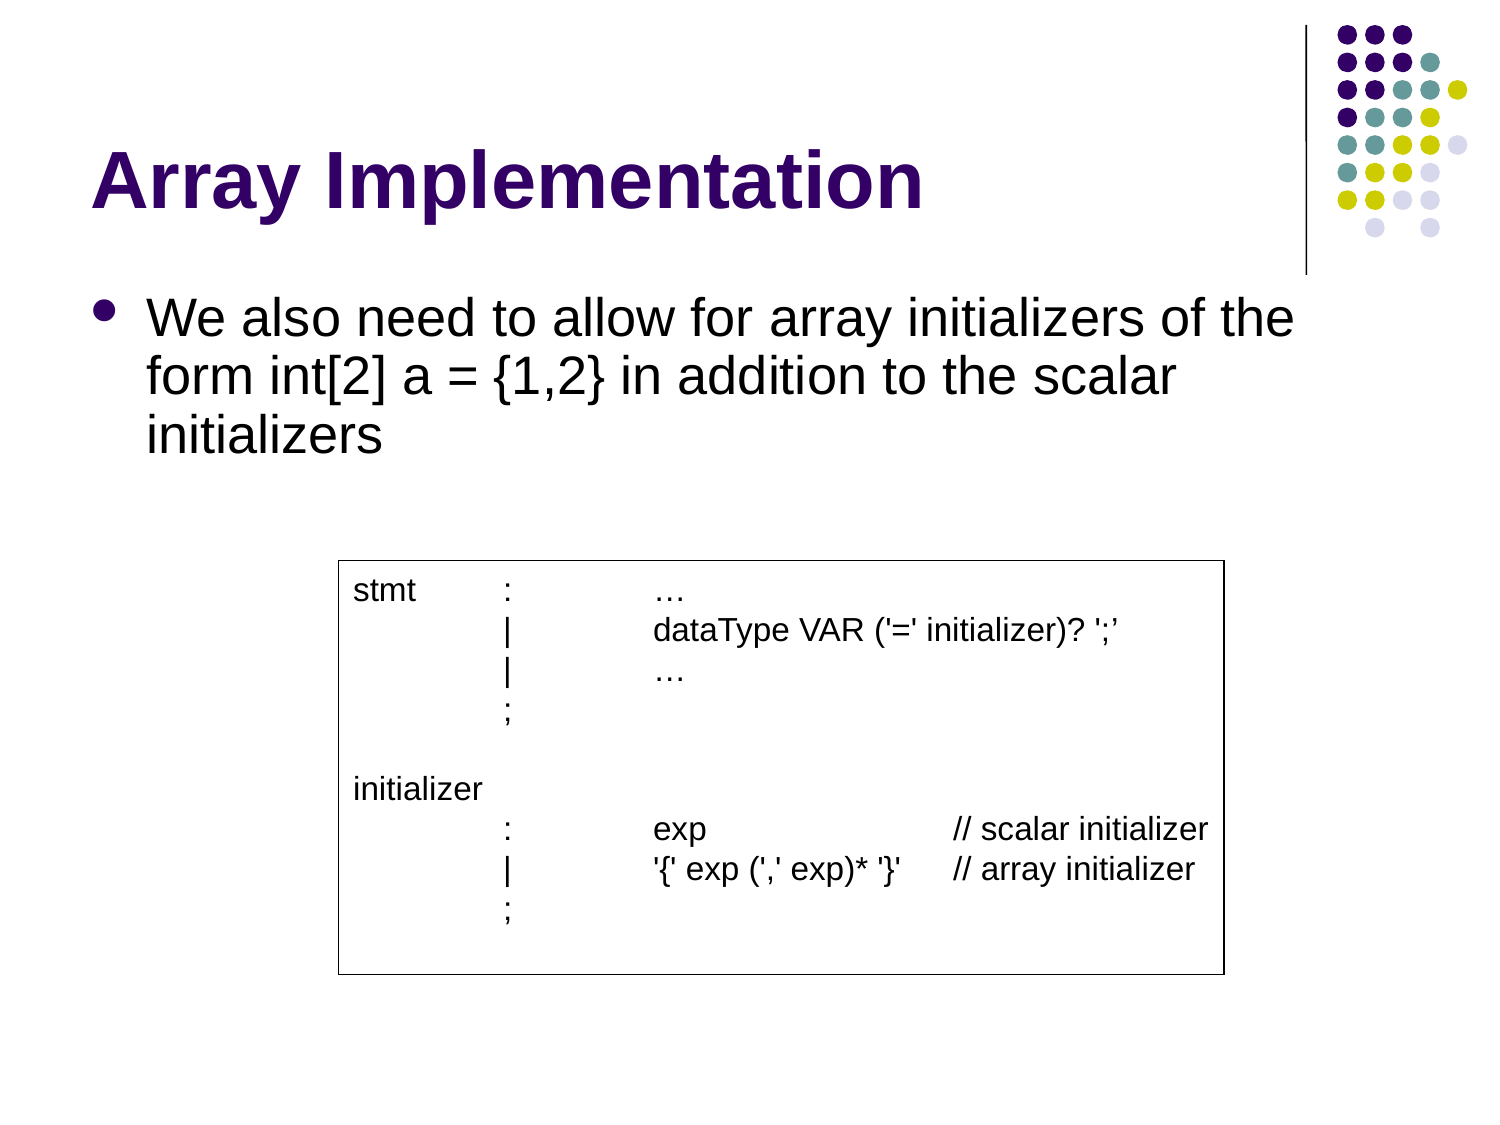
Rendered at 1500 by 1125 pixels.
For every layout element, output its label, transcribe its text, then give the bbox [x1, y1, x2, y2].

text_box stmt : … | dataType VAR ('=' initializer)? ';’ | … ; initializer : exp // scalar initializer | '{' exp (',' exp)* '}' // array initializer ; [338, 560, 1225, 975]
list We also need to allow for array initializers of the form int[2] a = {1,2} in addition to the scalar initializers [75, 282, 1425, 475]
title Array Implementation [75, 20, 1313, 233]
